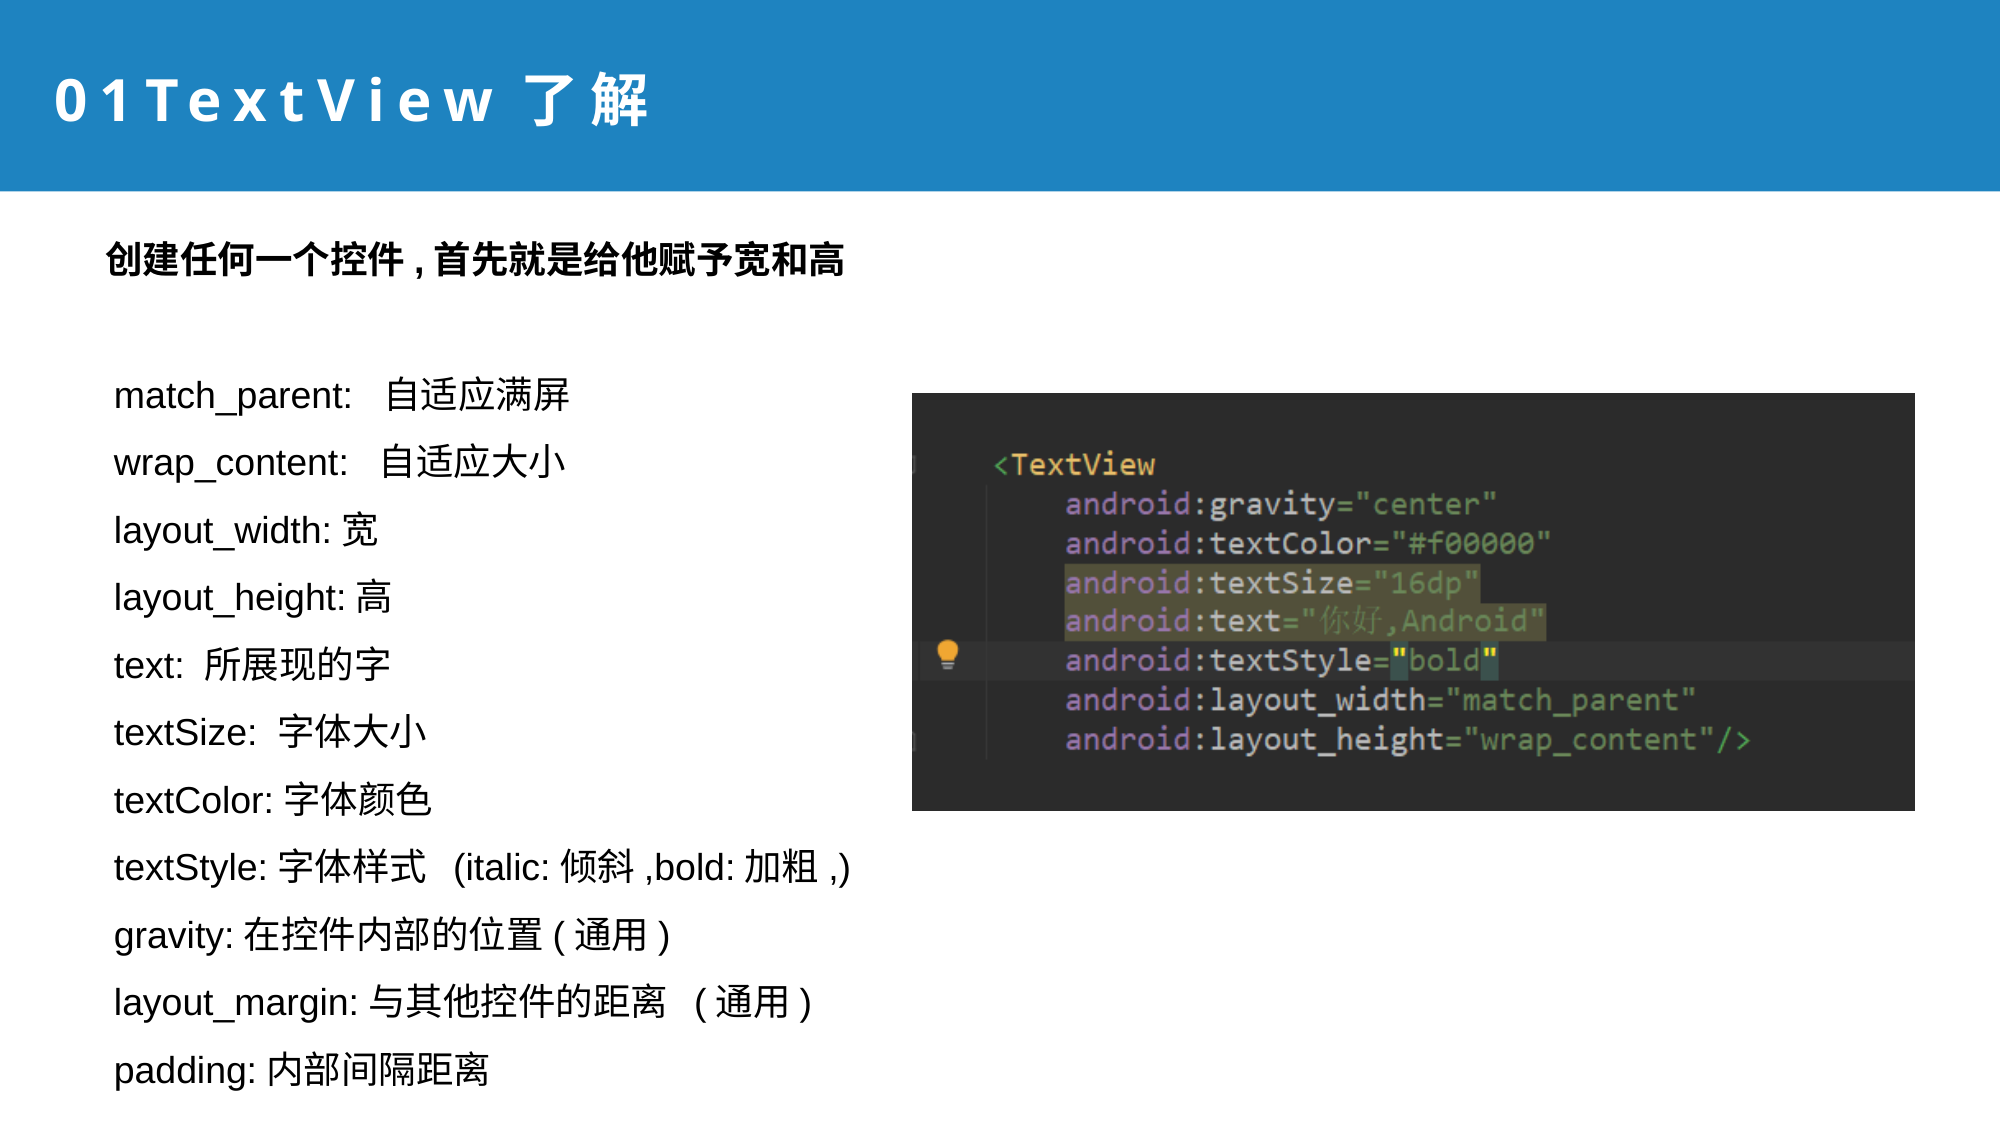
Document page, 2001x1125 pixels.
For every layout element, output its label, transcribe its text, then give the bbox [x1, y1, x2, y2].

picture [912, 393, 1915, 811]
text_box 创建任何一个控件,首先就是给他赋予宽和高 [90, 228, 861, 289]
text_box 01TextView了解 [39, 47, 737, 142]
text_box match_parent: 自适应满屏 wrap_content: 自适应大小 layout_width:宽 layout_height:高 text: 所展现的字 textSize: 字体大小 textColor:字体颜色 textStyle:字体样式 (italic:倾斜,bold:加粗,) gravity:在控件内部的位置(通用) layout_margin:与其他控件的距离 (通用) padding:内部间隔距离 [99, 340, 953, 1099]
text_box [0, 0, 2000, 192]
